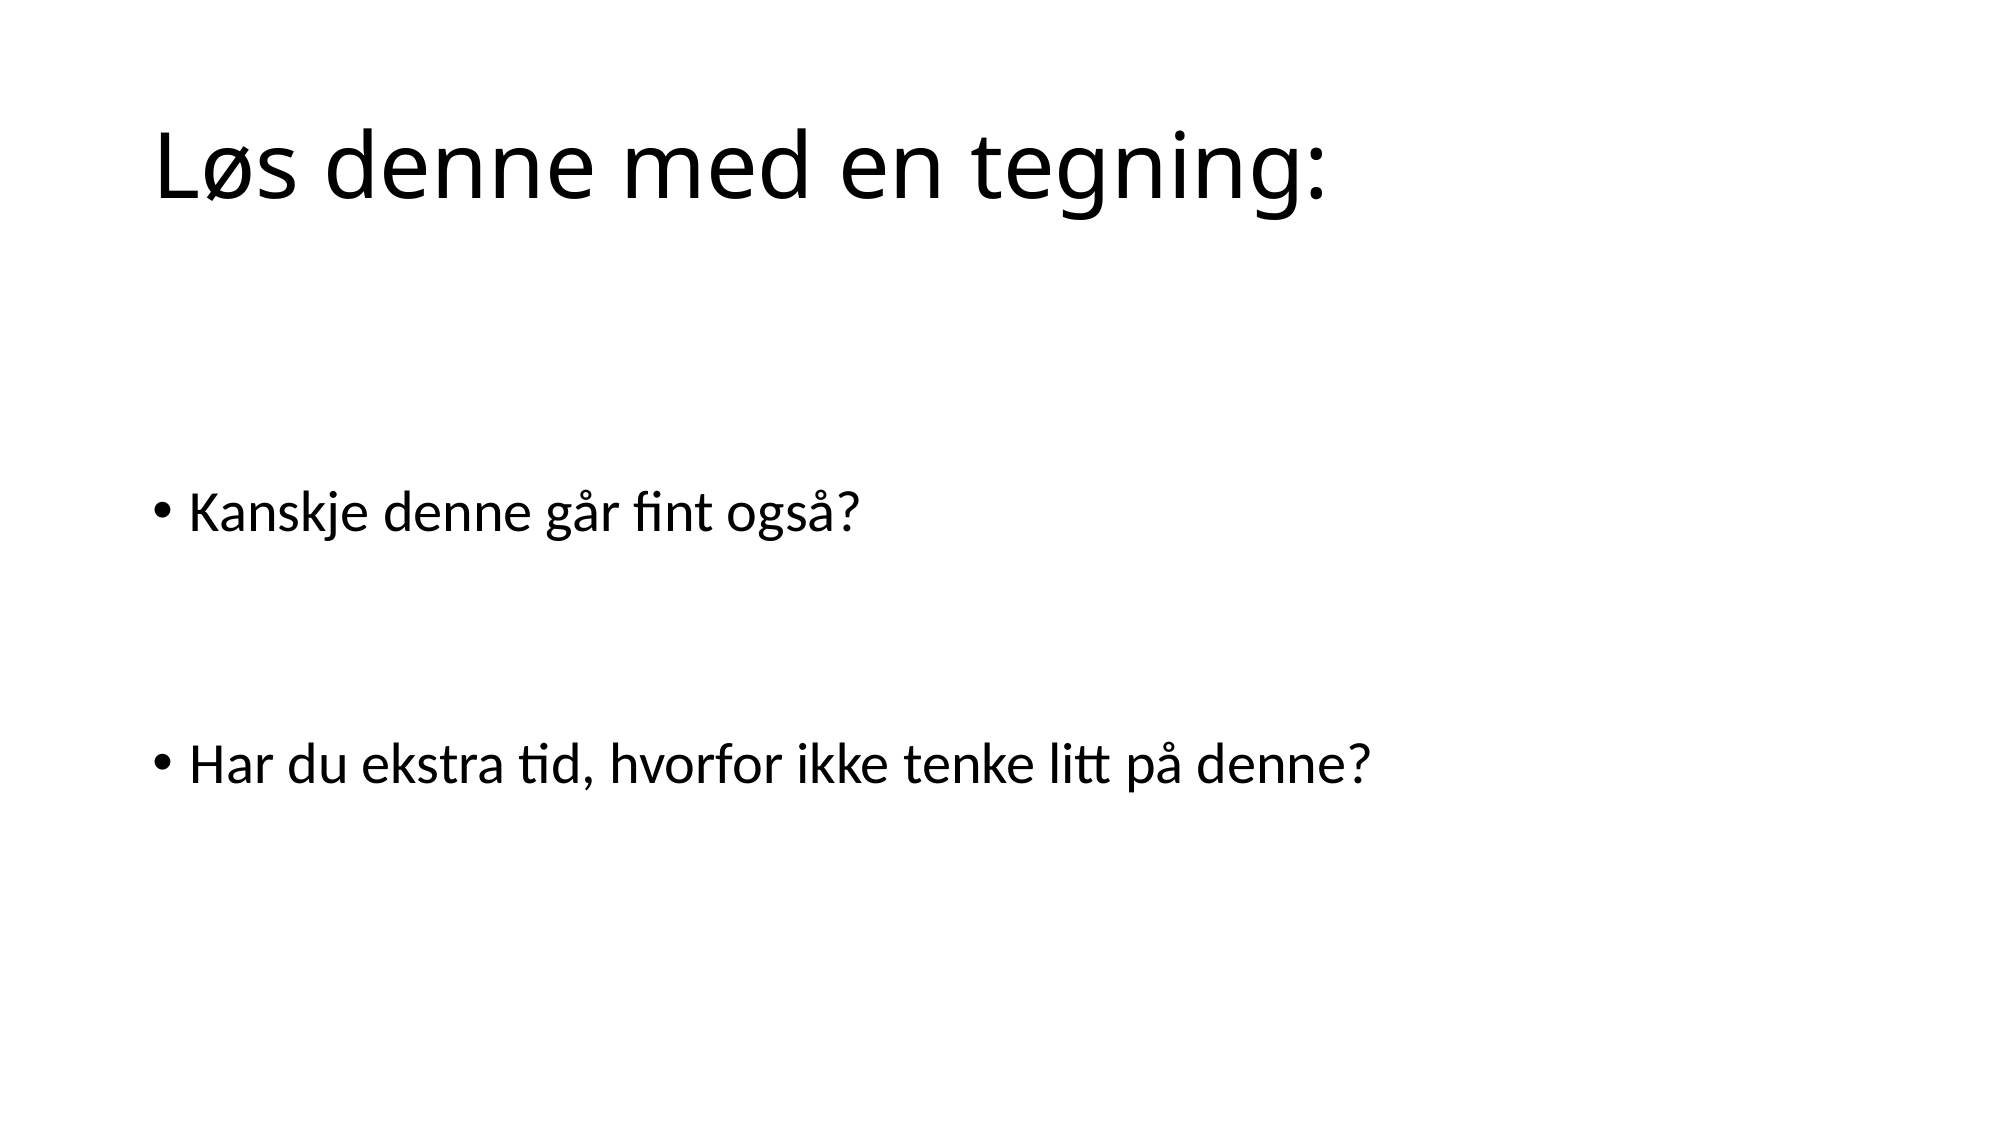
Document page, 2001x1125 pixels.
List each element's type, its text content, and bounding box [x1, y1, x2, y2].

title Løs denne med en tegning: [137, 59, 1863, 278]
